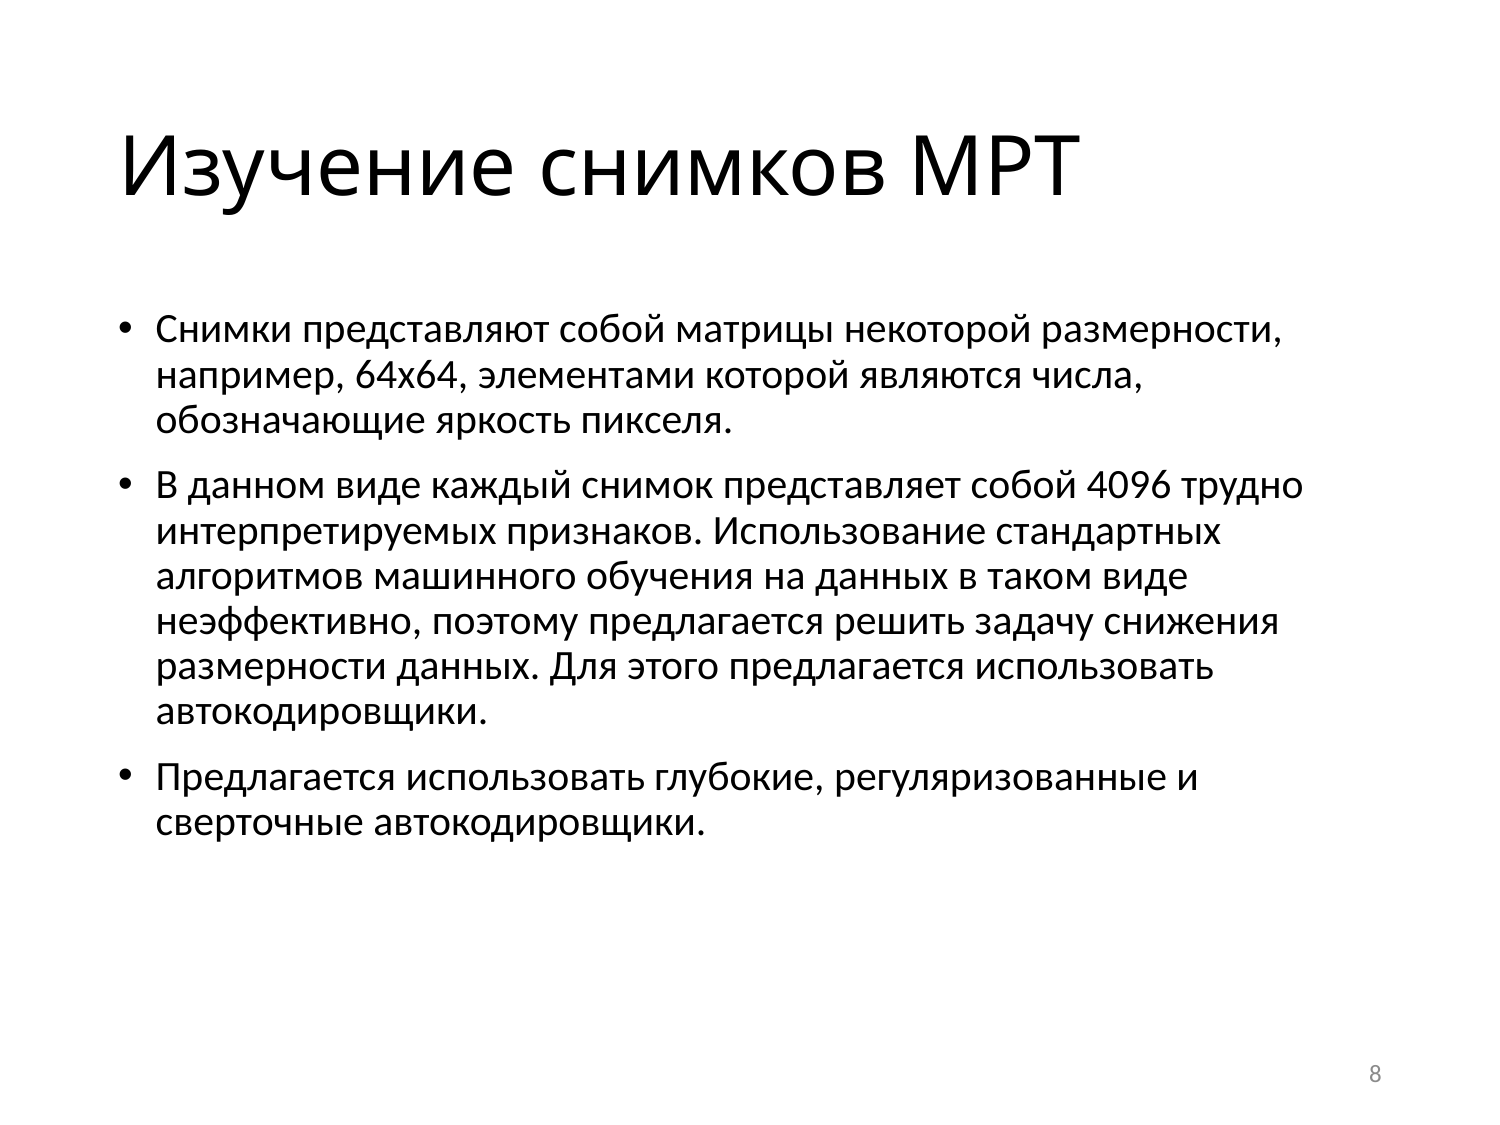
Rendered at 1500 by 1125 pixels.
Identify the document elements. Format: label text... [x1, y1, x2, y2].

title Изучение снимков МРТ [103, 59, 1397, 278]
slide_number 8 [1059, 1042, 1397, 1103]
list Снимки представляют собой матрицы некоторой размерности, например, 64х64, элементами которой являются числа, обозначающие яркость пикселя. В данном виде каждый снимок представляет собой 4096 трудно интерпретируемых признаков. Использование стандартных алгоритмов машинного обучения на данных в таком виде неэффективно, поэтому предлагается решить задачу снижения размерности данных. Для этого предлагается использовать автокодировщики. Предлагается использовать глубокие, регуляризованные и сверточные автокодировщики. [103, 299, 1397, 1014]
